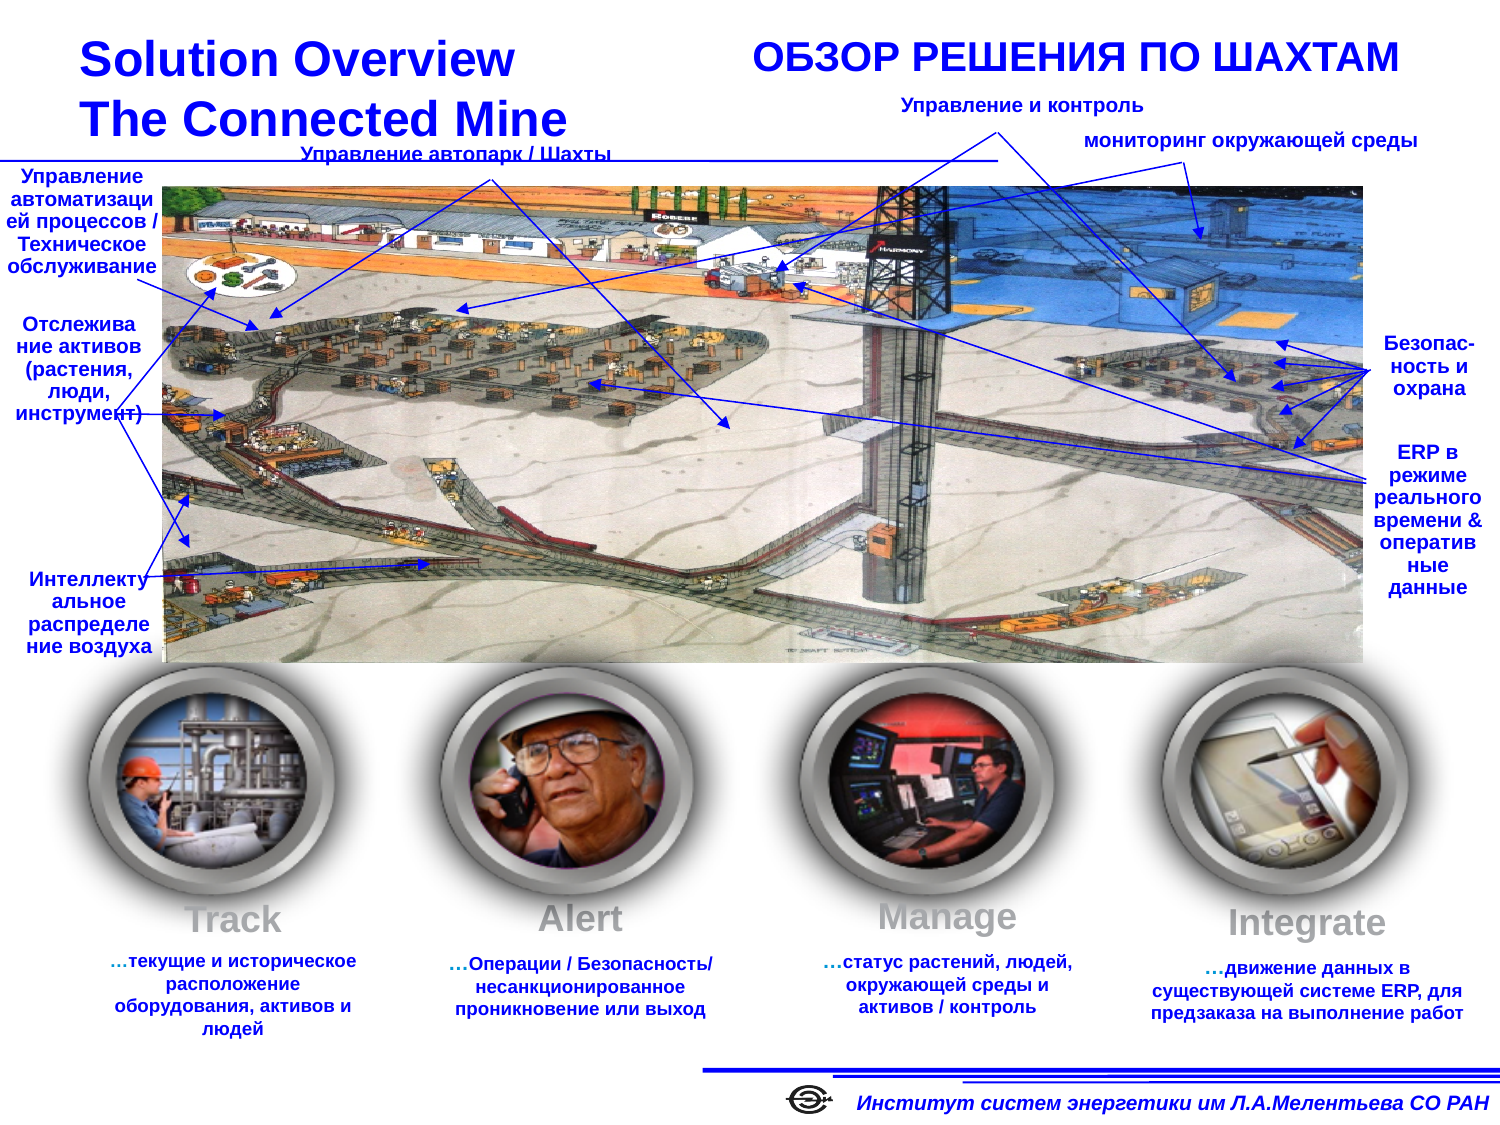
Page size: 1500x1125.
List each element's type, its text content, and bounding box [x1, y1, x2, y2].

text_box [269, 136, 731, 430]
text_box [43, 676, 381, 1049]
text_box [0, 493, 431, 667]
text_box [753, 672, 1101, 1028]
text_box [455, 122, 1432, 281]
title Solution Overview The Connected Mine [64, 19, 585, 105]
picture [226, 186, 1363, 664]
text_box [775, 87, 1237, 121]
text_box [394, 625, 740, 1030]
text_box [1116, 625, 1479, 1034]
text_box ОБЗОР РЕШЕНИЯ ПО ШАХТАМ [731, 22, 1433, 88]
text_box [0, 158, 260, 331]
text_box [588, 283, 1500, 609]
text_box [0, 339, 226, 493]
